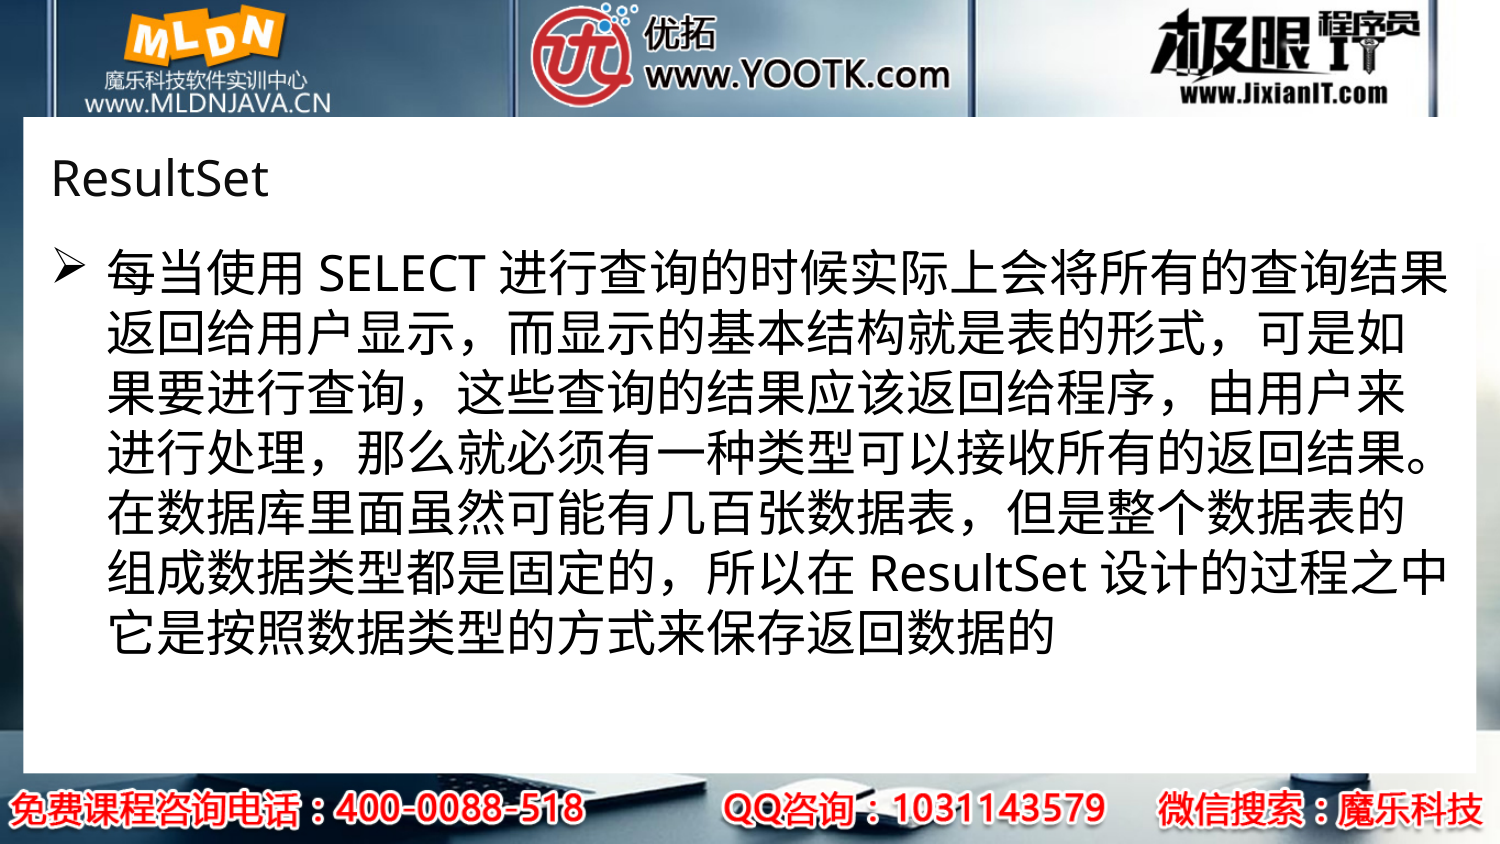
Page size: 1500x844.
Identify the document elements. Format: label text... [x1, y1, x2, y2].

title ResultSet [34, 128, 1466, 225]
list 每当使用SELECT进行查询的时候实际上会将所有的查询结果返回给用户显示，而显示的基本结构就是表的形式，可是如果要进行查询，这些查询的结果应该返回给程序，由用户来进行处理，那么就必须有一种类型可以接收所有的返回结果。在数据库里面虽然可能有几百张数据表，但是整个数据表的组成数据类型都是固定的，所以在ResultSet设计的过程之中它是按照数据类型的方式来保存返回数据的 [35, 234, 1465, 762]
picture [0, 0, 1500, 844]
